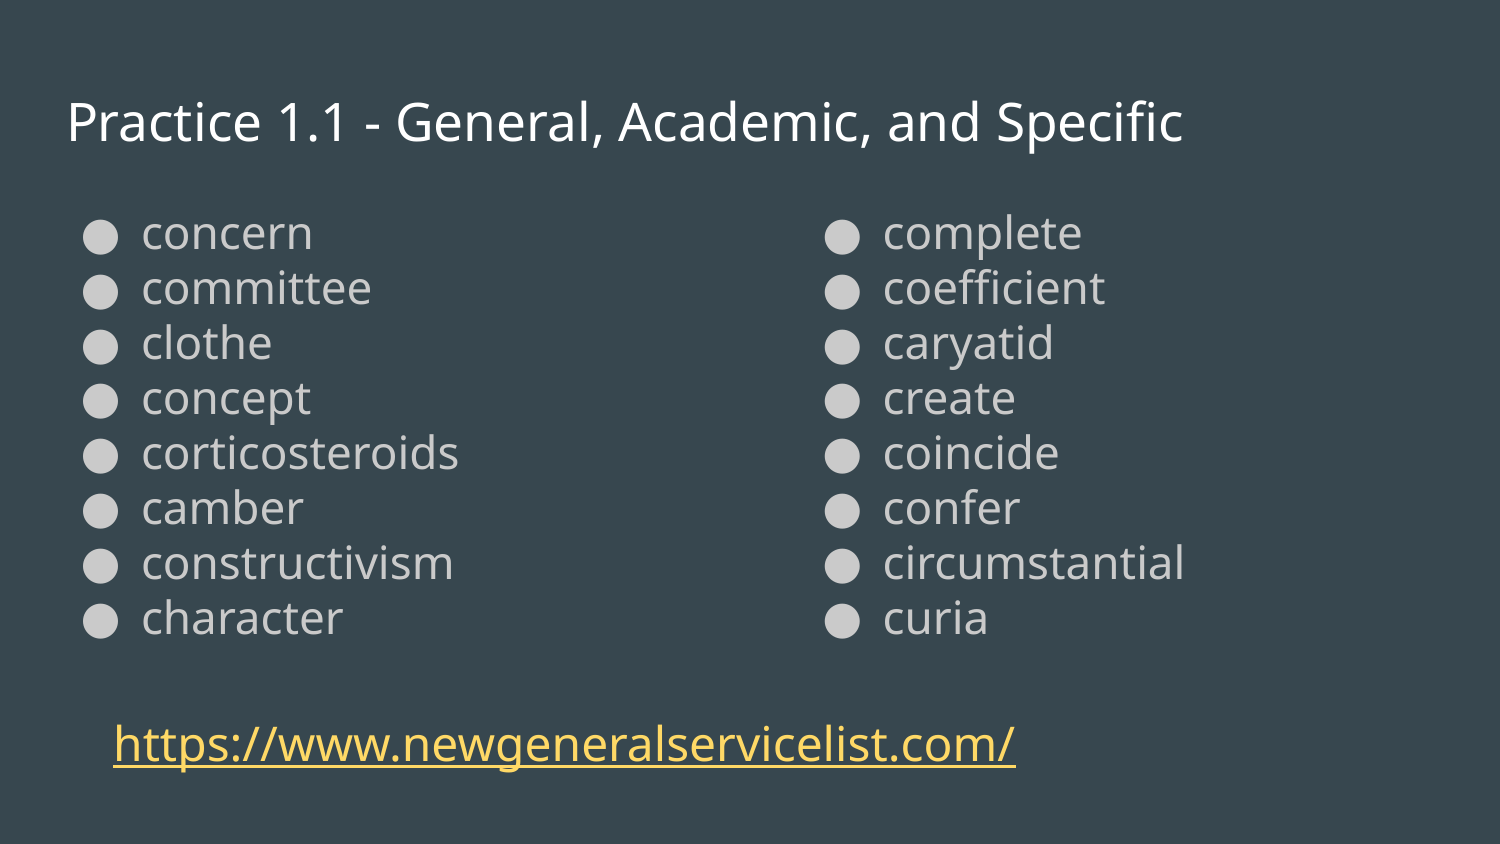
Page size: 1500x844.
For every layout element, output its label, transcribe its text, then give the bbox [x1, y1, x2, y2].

list concern committee clothe concept corticosteroids camber constructivism character [51, 189, 708, 750]
title Practice 1.1 - General, Academic, and Specific [51, 72, 1449, 167]
list complete coefficient caryatid create coincide confer circumstantial curia [792, 189, 1449, 750]
text_box https://www.newgeneralservicelist.com/ [98, 698, 1318, 784]
